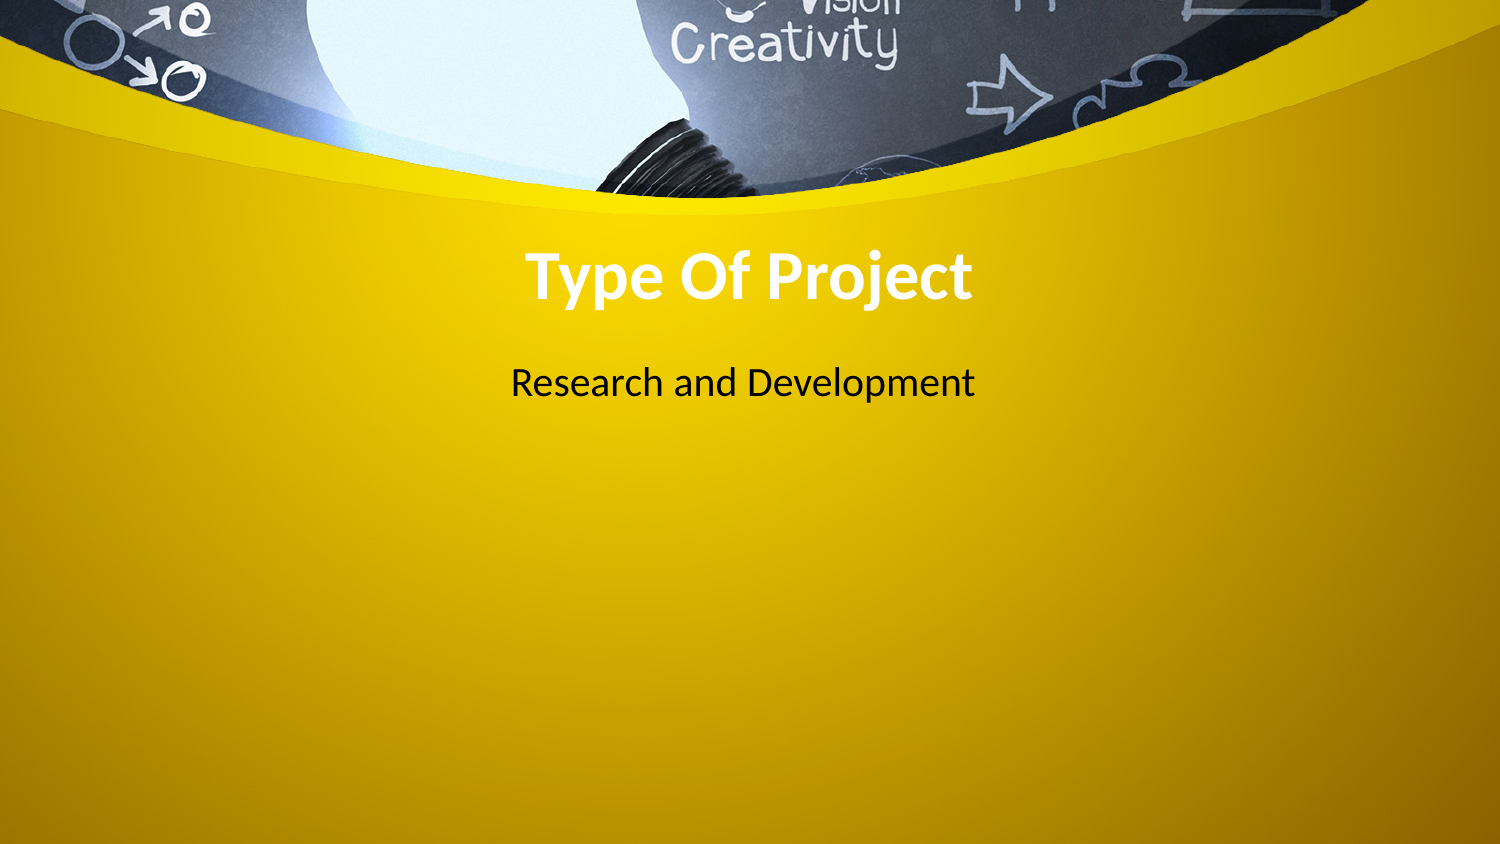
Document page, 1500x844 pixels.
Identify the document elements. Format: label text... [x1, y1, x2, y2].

list Research and Development [73, 346, 1413, 748]
title Type Of Project [73, 221, 1427, 322]
picture [0, 0, 1500, 844]
